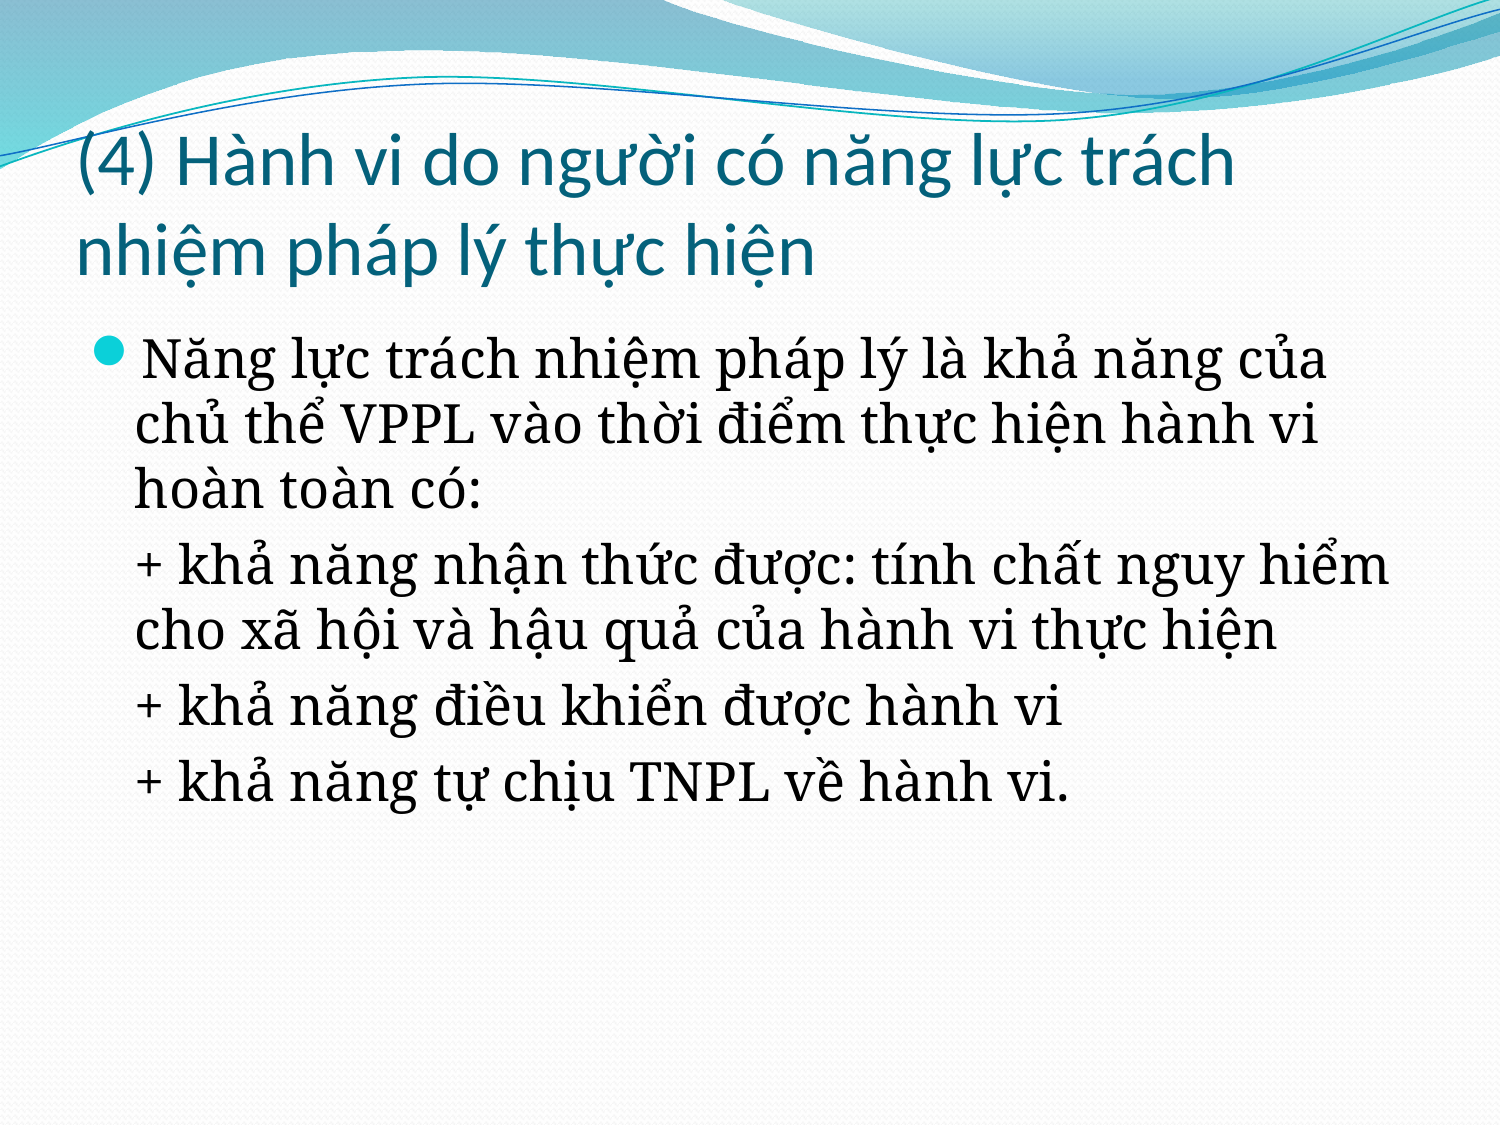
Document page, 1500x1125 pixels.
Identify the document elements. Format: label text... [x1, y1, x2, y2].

list Năng lực trách nhiệm pháp lý là khả năng của chủ thể VPPL vào thời điểm thực hiện hành vi hoàn toàn có: + khả năng nhận thức được: tính chất nguy hiểm cho xã hội và hậu quả của hành vi thực hiện + khả năng điều khiển được hành vi + khả năng tự chịu TNPL về hành vi. [75, 317, 1425, 1038]
title (4) Hành vi do người có năng lực trách nhiệm pháp lý thực hiện [75, 137, 1425, 291]
